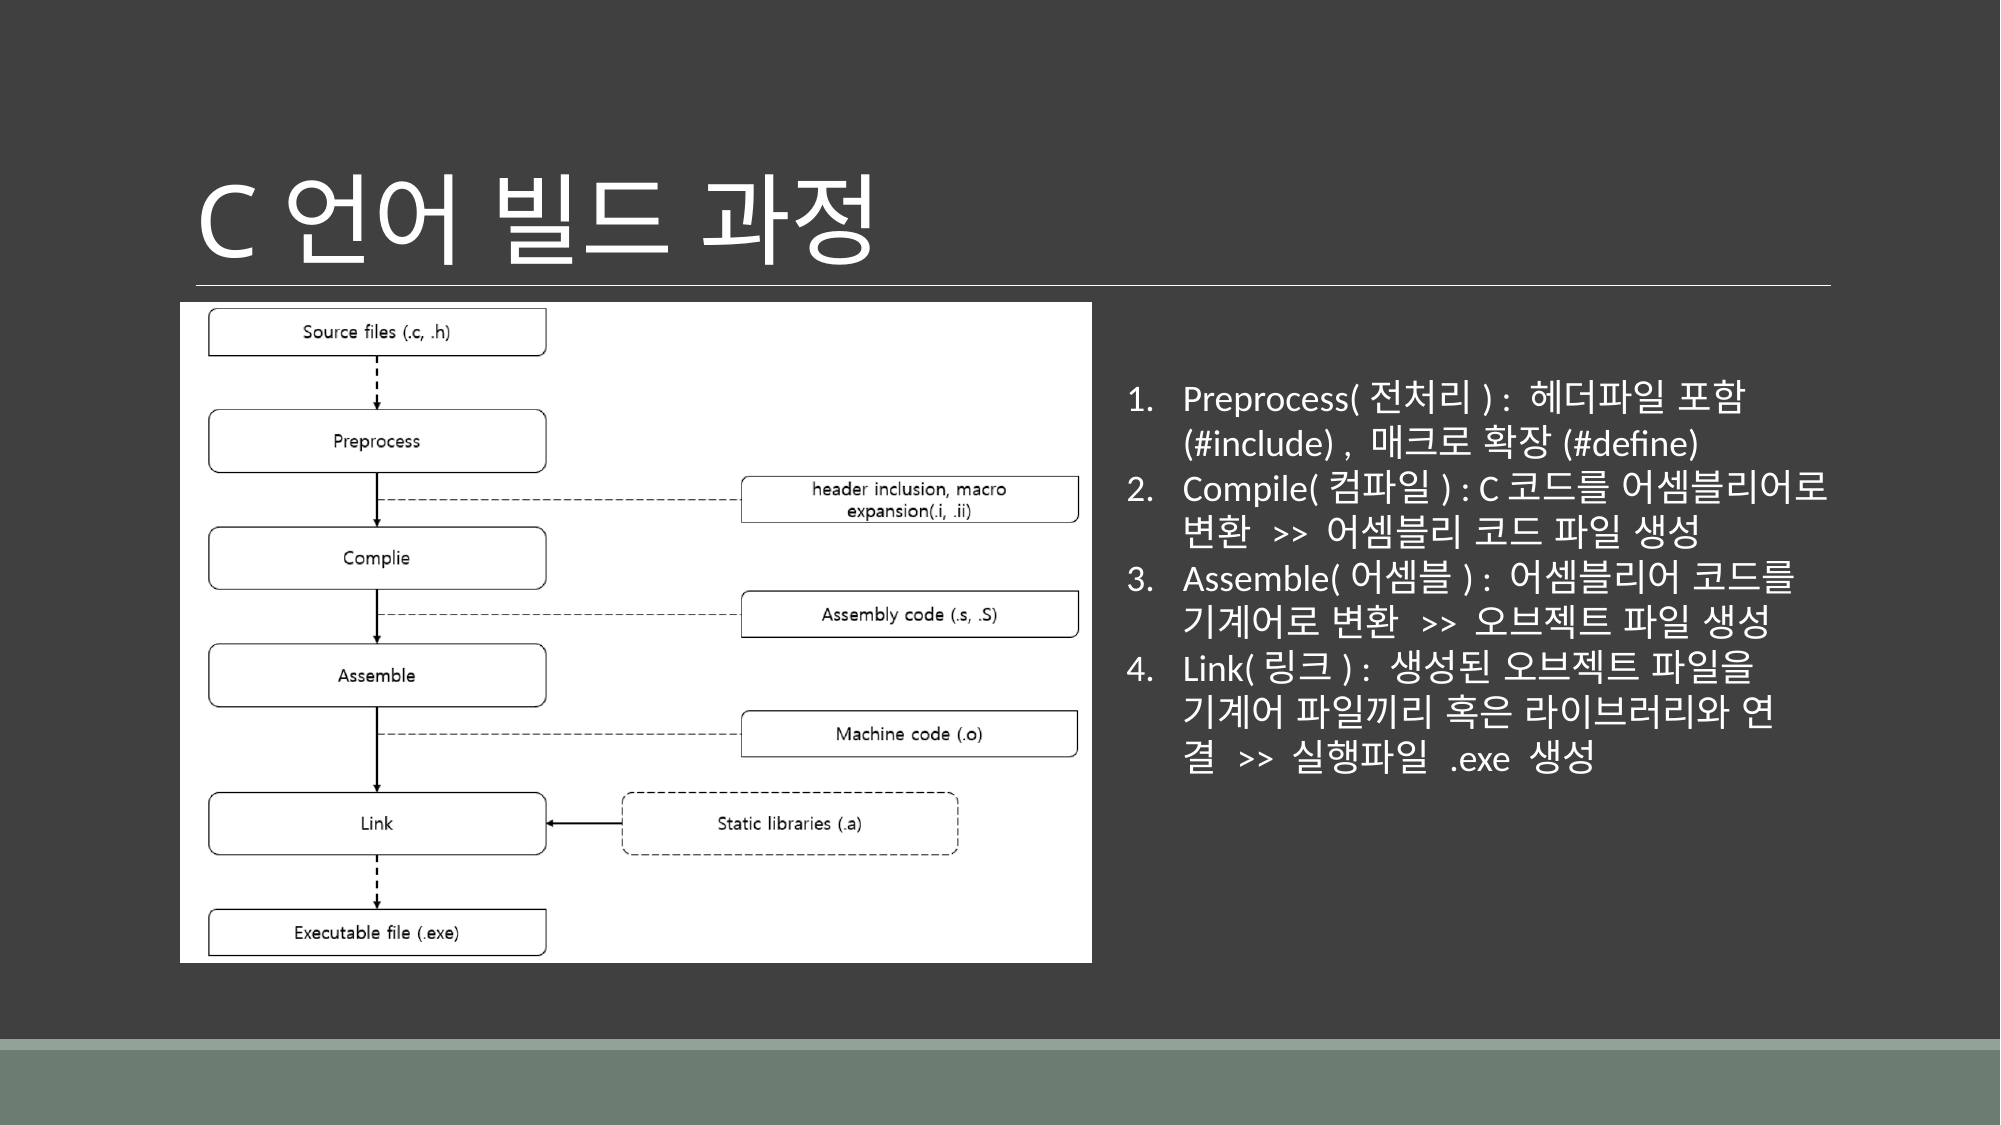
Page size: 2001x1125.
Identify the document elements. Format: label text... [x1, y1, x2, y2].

title C언어 빌드 과정 [180, 47, 1830, 285]
text_box Preprocess(전처리) : 헤더파일 포함(#include) , 매크로 확장(#define) Compile(컴파일) : C코드를 어셈블리어로 변환 >> 어셈블리 코드 파일 생성 Assemble(어셈블) : 어셈블리어 코드를 기계어로 변환 >> 오브젝트 파일 생성 Link(링크) : 생성된 오브젝트 파일을 기계어 파일끼리 혹은 라이브러리와 연결 >> 실행파일 .exe 생성 [1111, 366, 1845, 787]
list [179, 302, 1092, 964]
